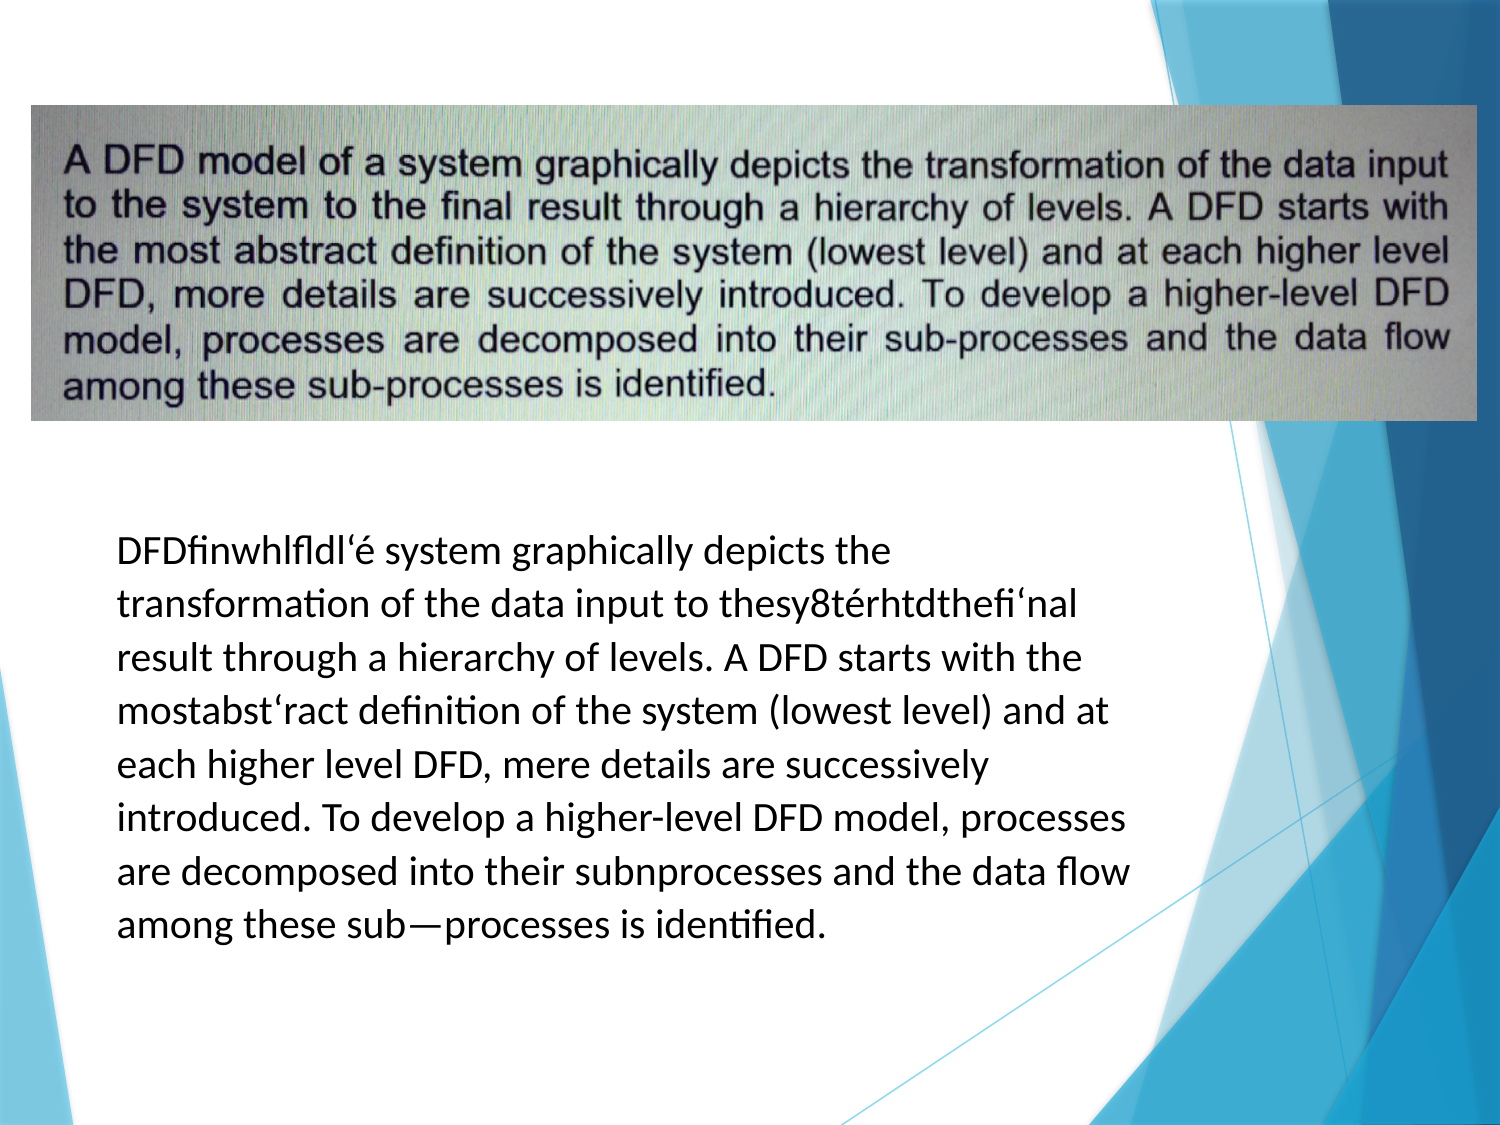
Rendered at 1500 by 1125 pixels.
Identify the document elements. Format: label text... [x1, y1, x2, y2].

text_box DFDﬁnwhlﬂdl‘é system graphically depicts the transformation of the data input to thesy8térhtdtheﬁ‘nal result through a hierarchy of levels. A DFD starts with the mostabst‘ract deﬁnition of the system (lowest level) and at each higher level DFD, mere details are successively introduced. To develop a higher-level DFD model, processes are decomposed into their subnprocesses and the data ﬂow among these sub—processes is identified. [101, 511, 1169, 955]
picture [31, 104, 1478, 421]
